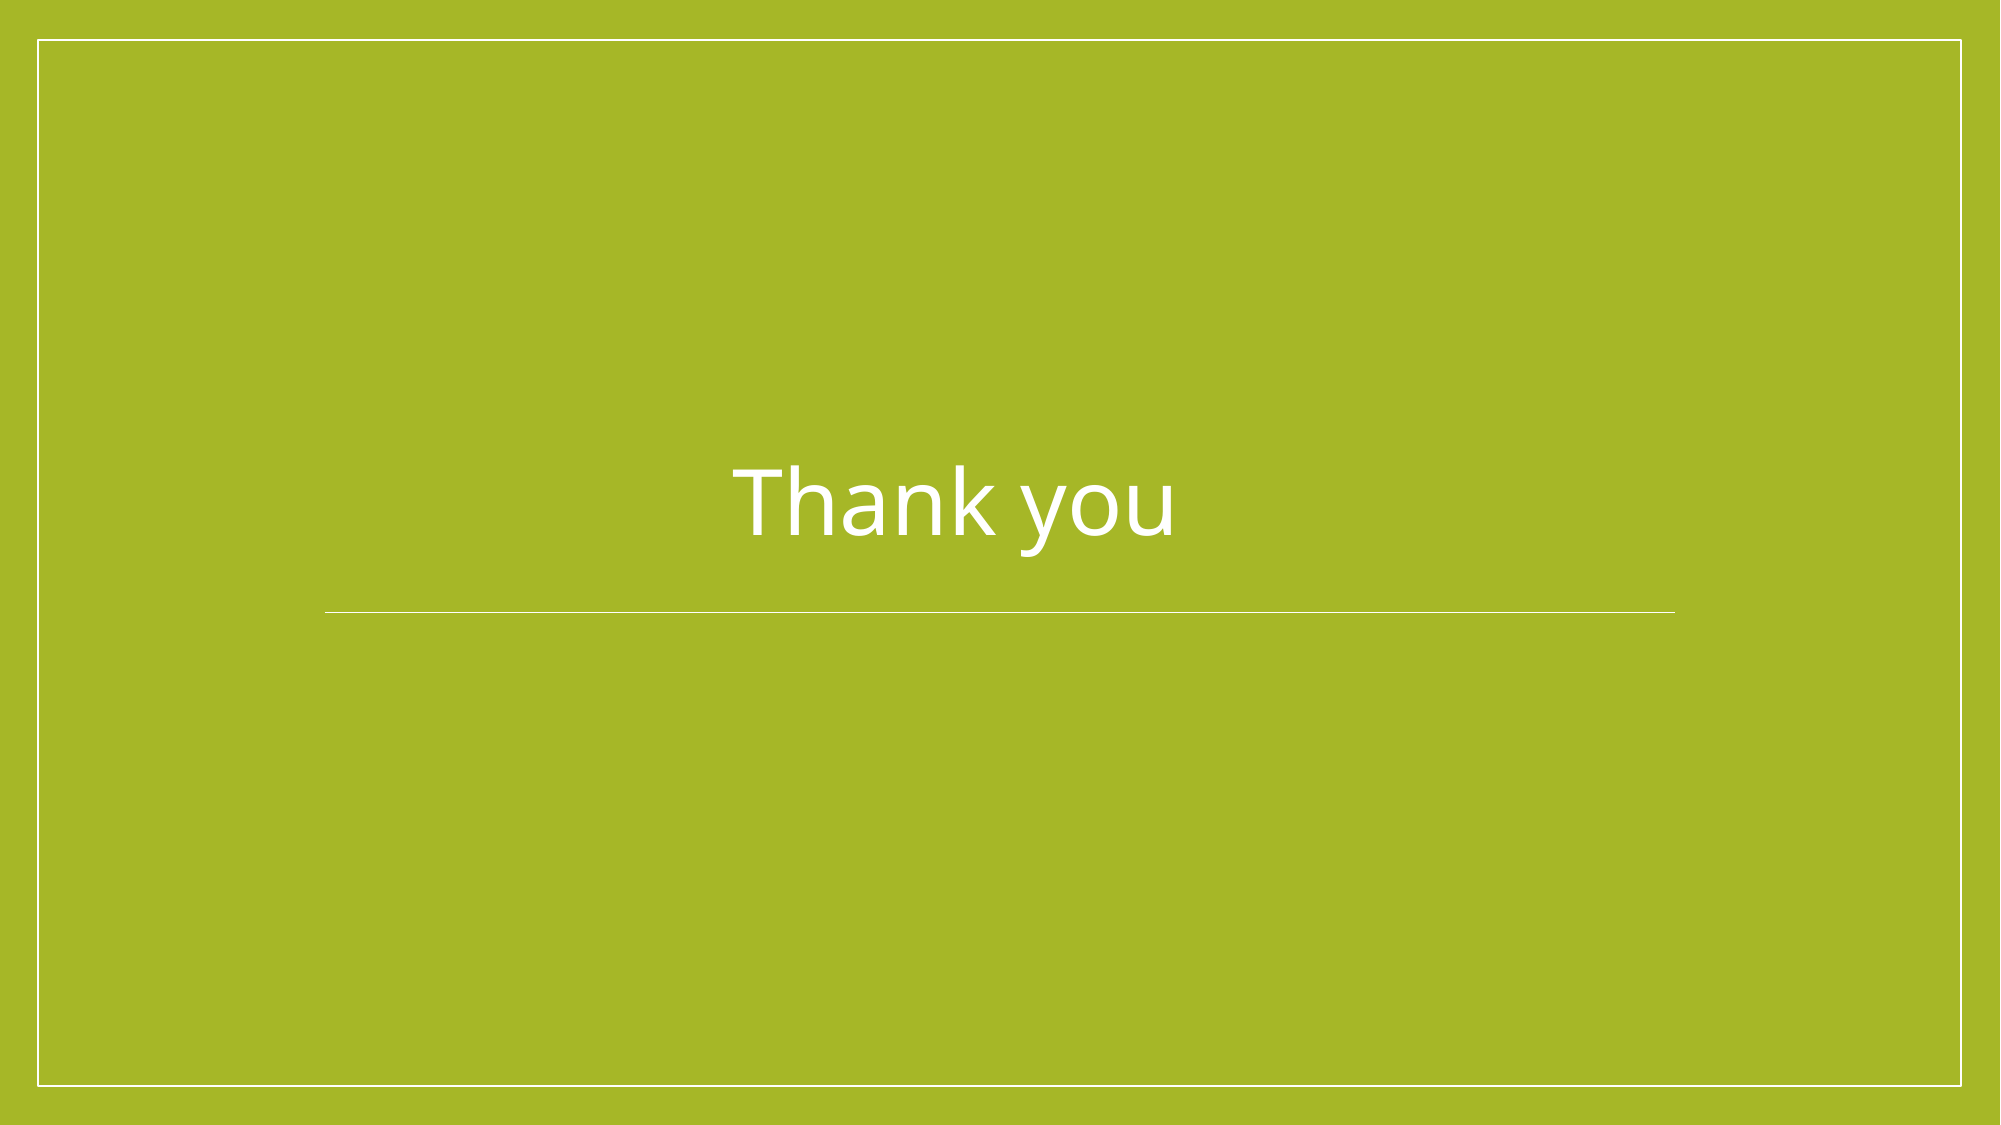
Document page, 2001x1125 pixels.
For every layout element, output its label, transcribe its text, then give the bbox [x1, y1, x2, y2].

text_box Thank you [295, 436, 1617, 561]
